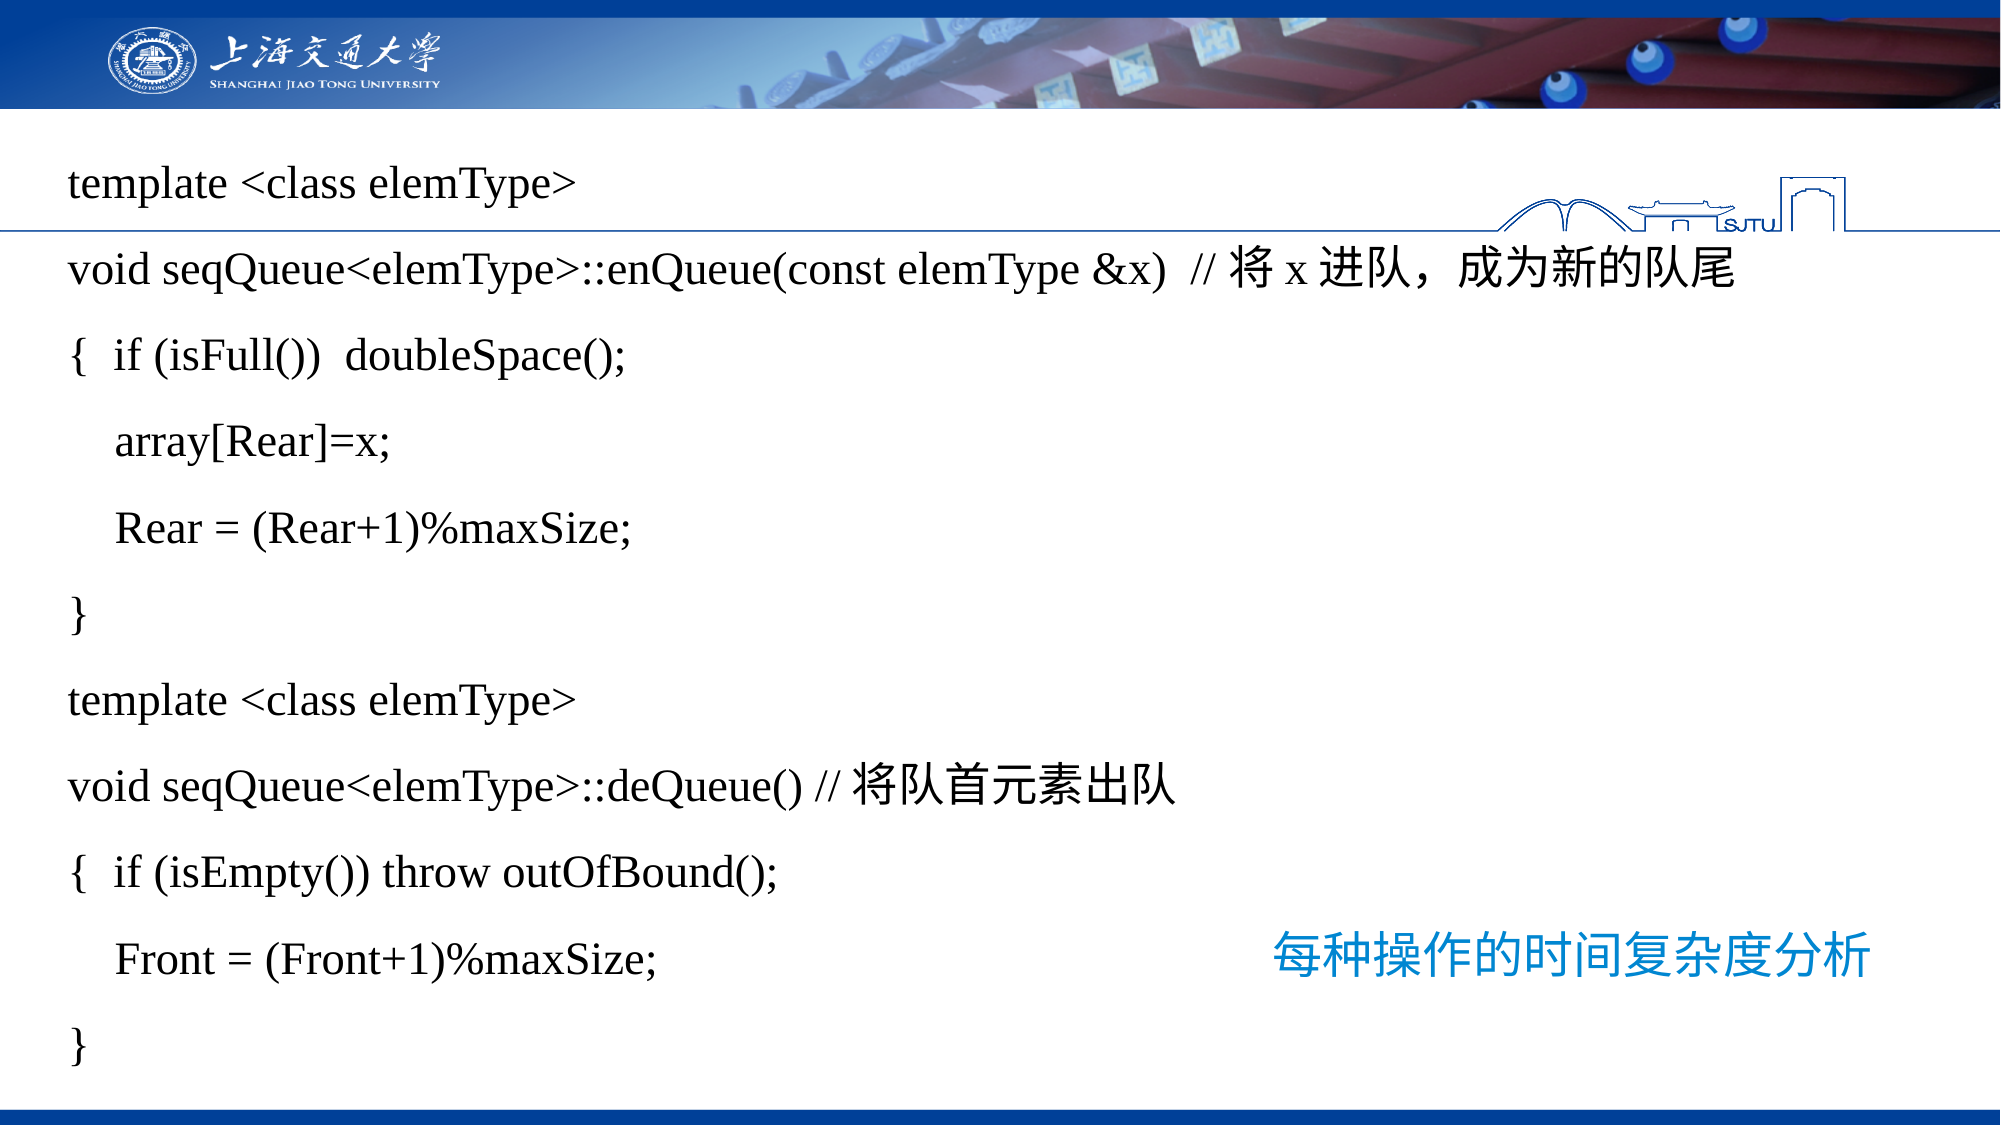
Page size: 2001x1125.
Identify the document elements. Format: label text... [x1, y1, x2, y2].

picture [0, 0, 2001, 109]
text_box 每种操作的时间复杂度分析 [1258, 916, 1948, 991]
list template <class elemType> void seqQueue<elemType>::enQueue(const elemType &x) //将x进队，成为新的队尾 { if (isFull()) doubleSpace(); array[Rear]=x; Rear = (Rear+1)%maxSize; } template <class elemType> void seqQueue<elemType>::deQueue() //将队首元素出队 { if (isEmpty()) throw outOfBound(); Front = (Front+1)%maxSize; } [52, 133, 1884, 1086]
